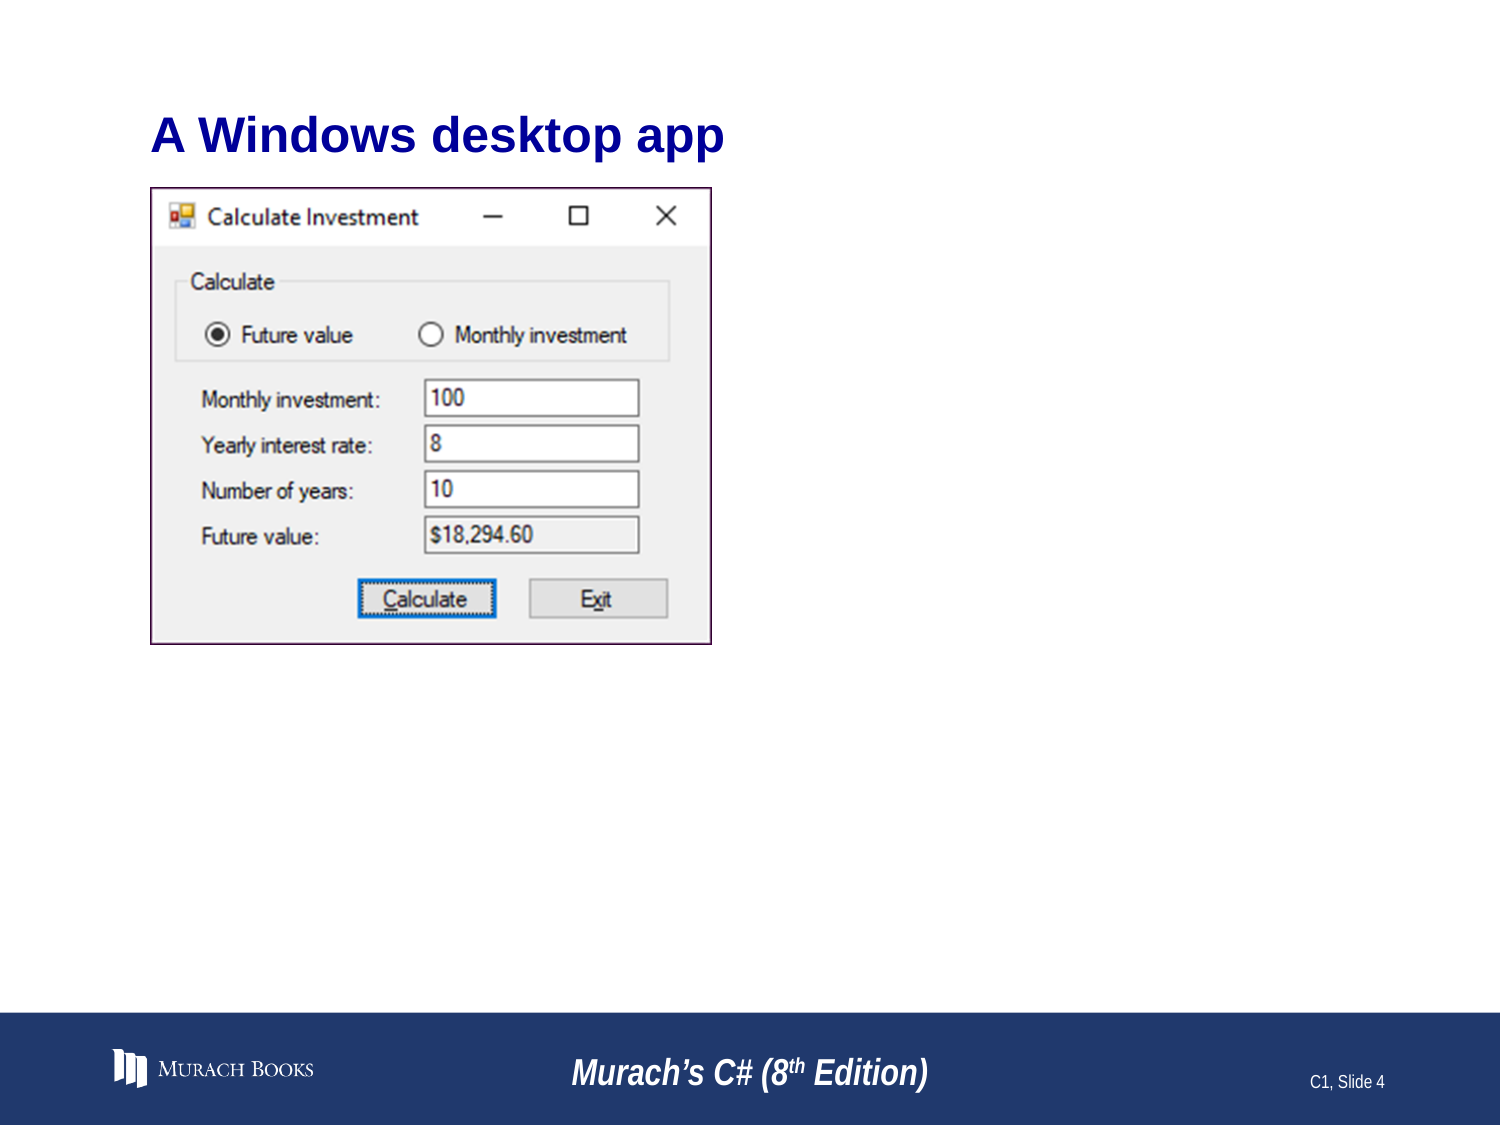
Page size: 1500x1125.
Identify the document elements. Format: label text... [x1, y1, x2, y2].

title A Windows desktop app [150, 102, 1350, 164]
footer [12, 1025, 450, 1100]
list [149, 187, 712, 645]
slide_number C1, Slide 4 [1087, 1025, 1400, 1100]
slide_number Murach’s C# (8th Edition) [450, 1025, 1050, 1100]
